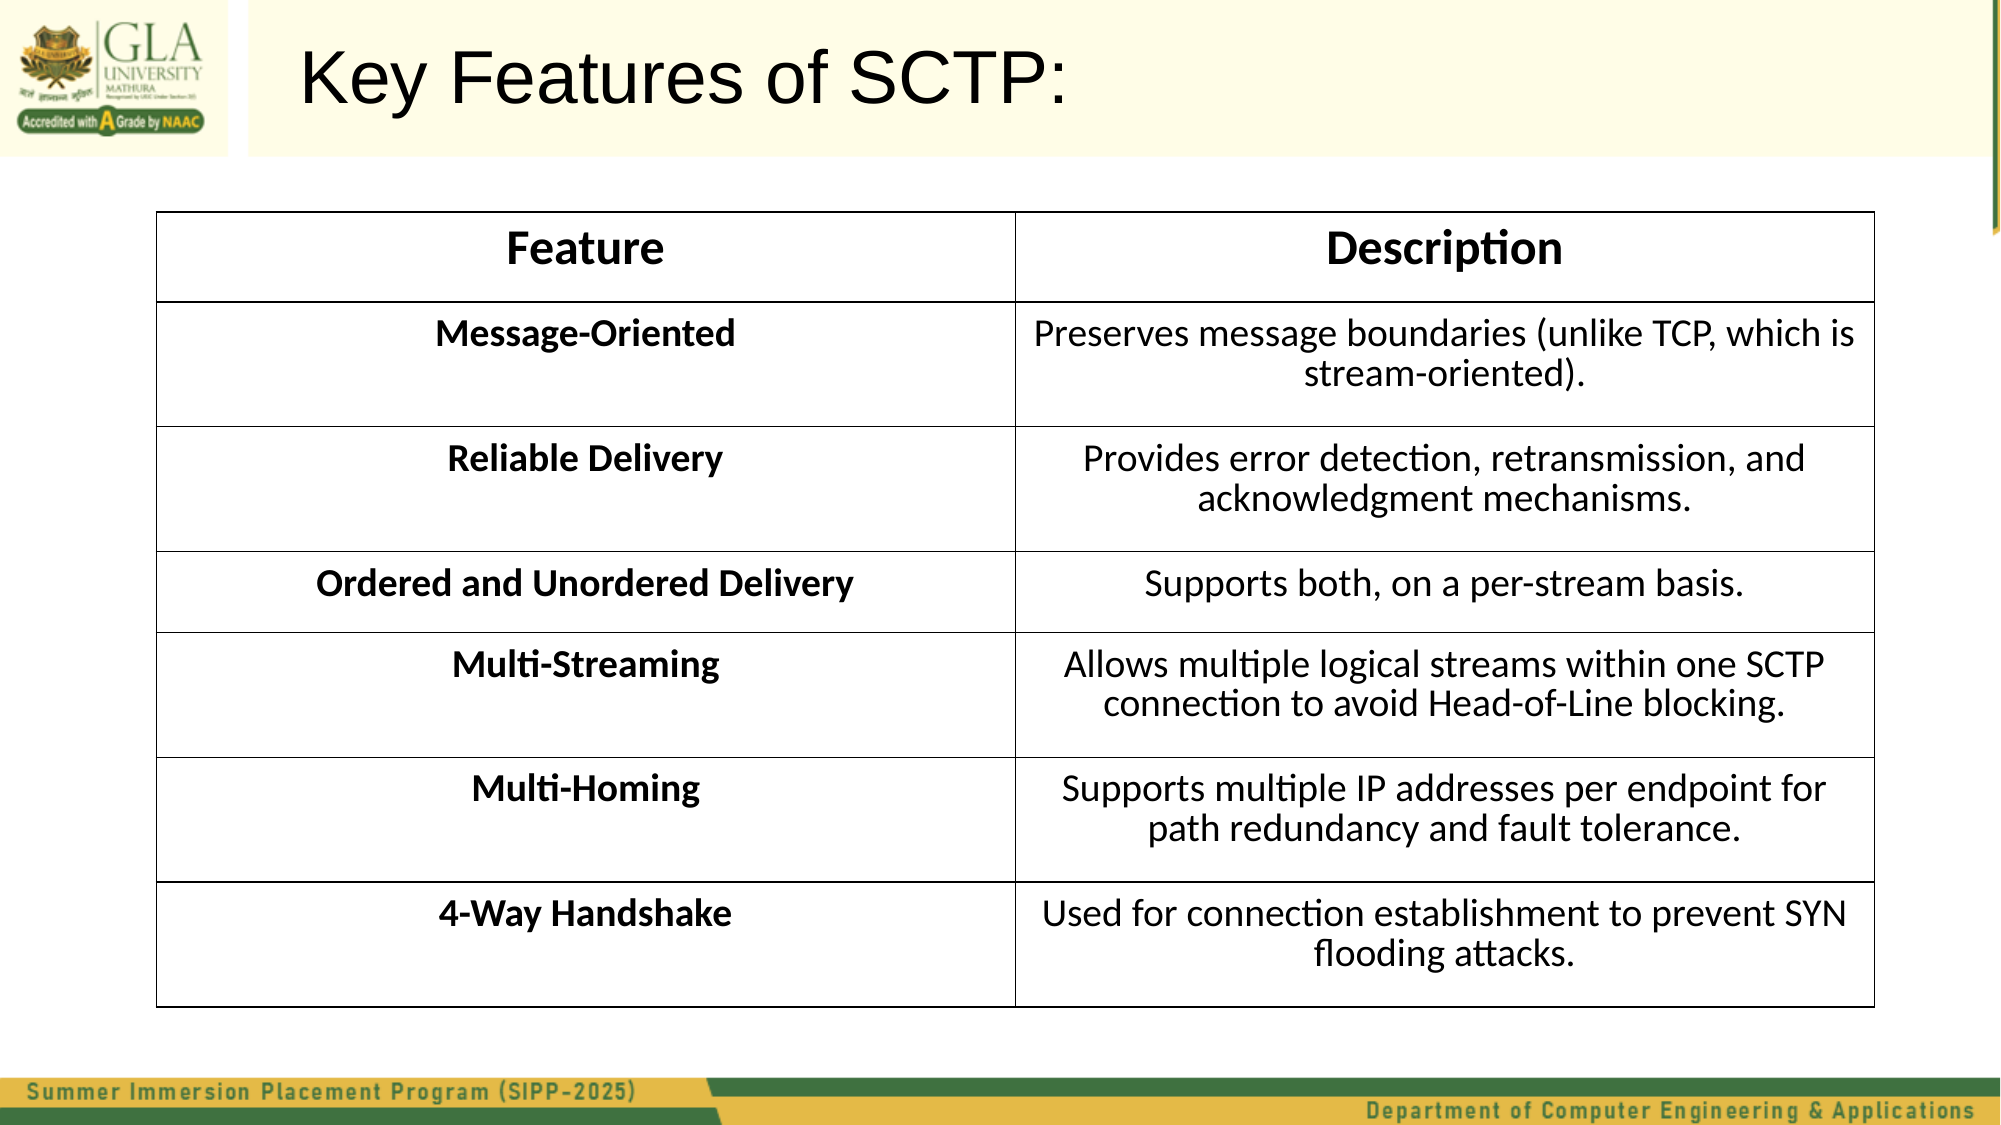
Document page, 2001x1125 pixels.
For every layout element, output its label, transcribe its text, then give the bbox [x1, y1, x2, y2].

table_header Feature [157, 213, 1015, 301]
picture [0, 0, 2001, 1125]
table_cell 4-Way Handshake [157, 883, 1015, 1006]
table_cell Multi-Homing [157, 758, 1015, 881]
table_header Description [1016, 213, 1874, 301]
text_box Key Features of SCTP: [284, 21, 1959, 127]
table_cell Used for connection establishment to prevent SYN flooding attacks. [1016, 883, 1874, 1006]
table_cell Allows multiple logical streams within one SCTP connection to avoid Head-of-Line blocking. [1016, 633, 1874, 757]
table_cell Reliable Delivery [157, 427, 1015, 551]
table_cell Provides error detection, retransmission, and acknowledgment mechanisms. [1016, 427, 1874, 551]
table_cell Ordered and Unordered Delivery [157, 552, 1015, 632]
table_cell Supports both, on a per-stream basis. [1016, 552, 1874, 632]
table_cell Multi-Streaming [157, 633, 1015, 757]
table_cell Supports multiple IP addresses per endpoint for path redundancy and fault tolerance. [1016, 758, 1874, 881]
table_cell Message-Oriented [157, 303, 1015, 426]
table_cell Preserves message boundaries (unlike TCP, which is stream-oriented). [1016, 303, 1874, 426]
